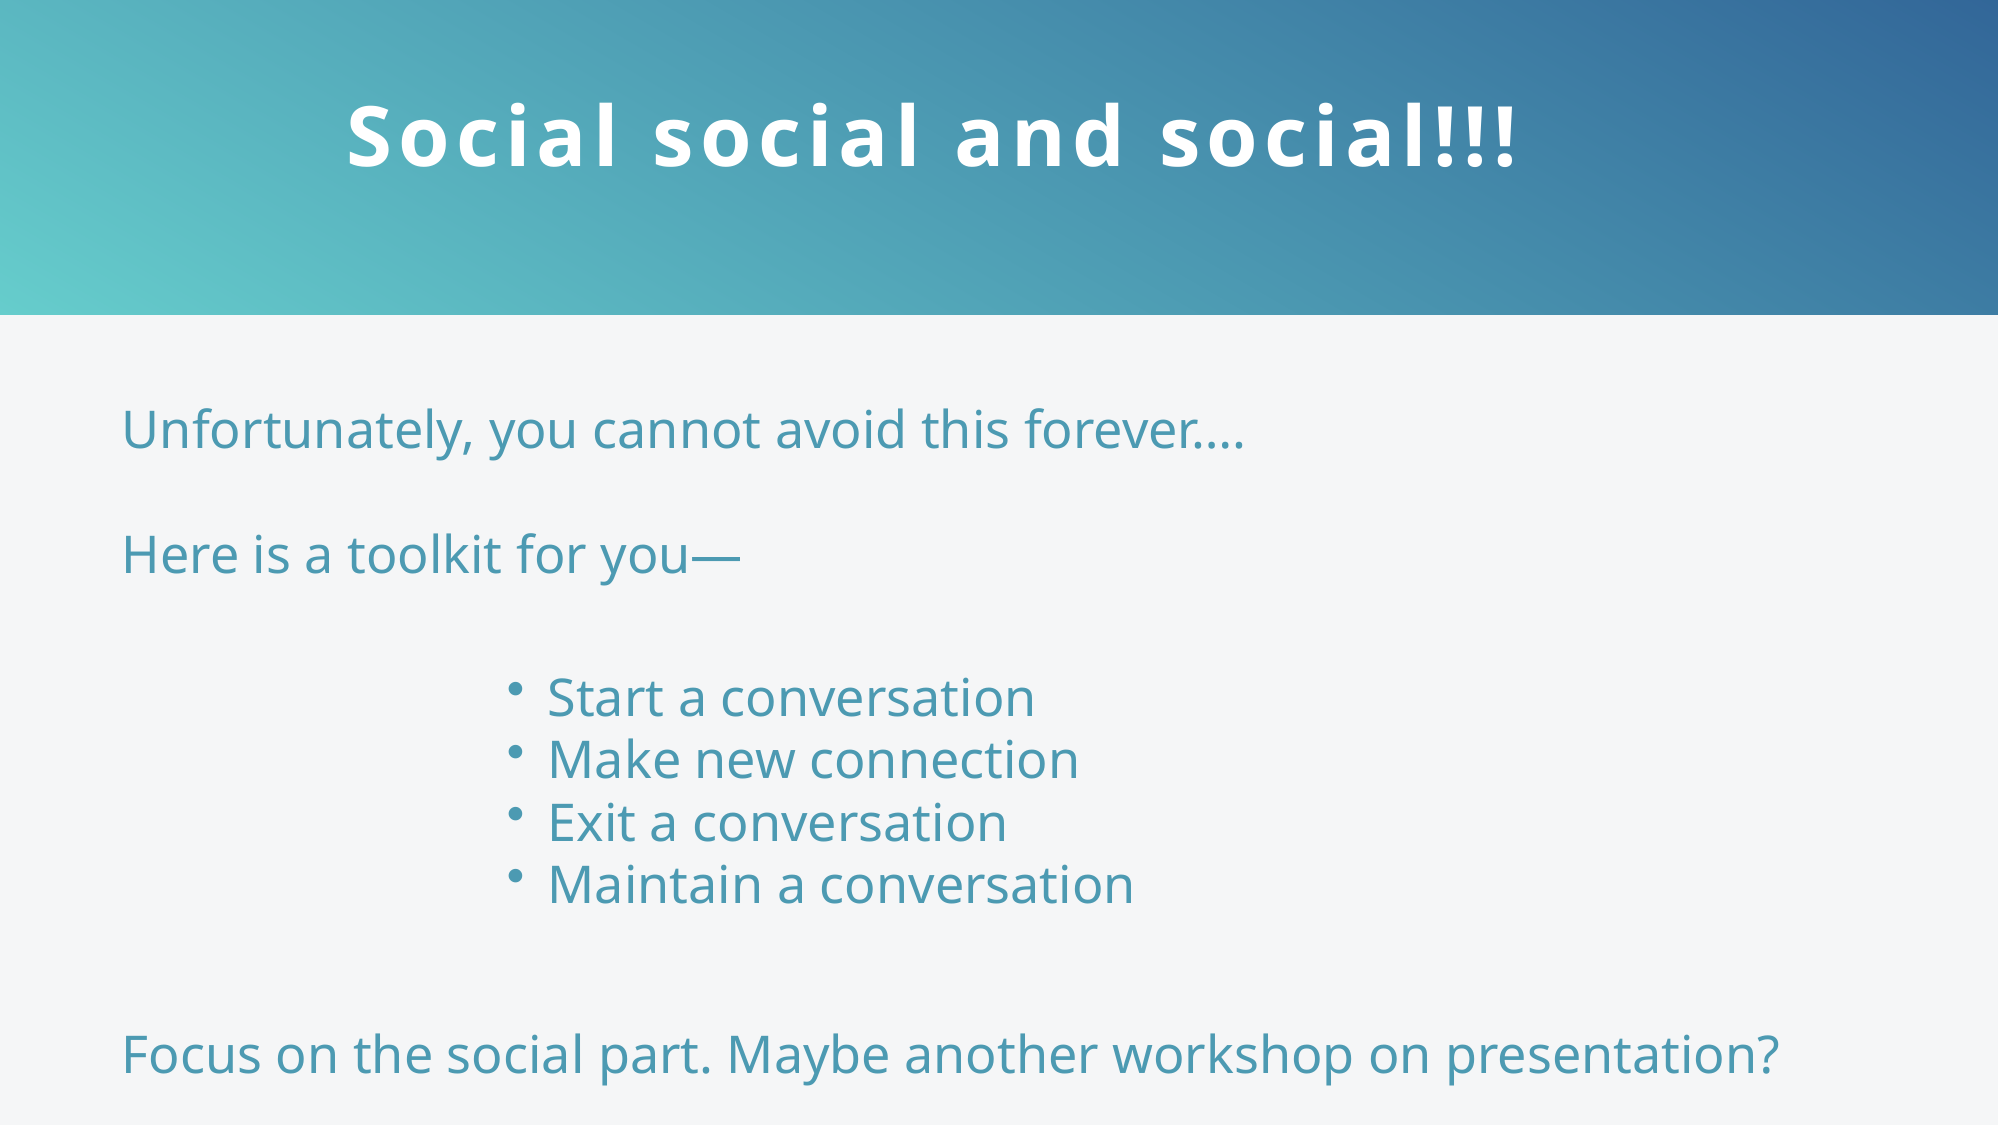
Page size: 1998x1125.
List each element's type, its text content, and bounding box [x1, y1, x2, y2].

text_box Social social and social!!! [192, 75, 1673, 191]
text_box Start a conversation Make new connection Exit a conversation Maintain a conversation [499, 656, 1558, 984]
text_box [0, 0, 1998, 315]
text_box Unfortunately, you cannot avoid this forever…. Here is a toolkit for you— Focus on the social part. Maybe another workshop on presentation? [114, 389, 1884, 1125]
